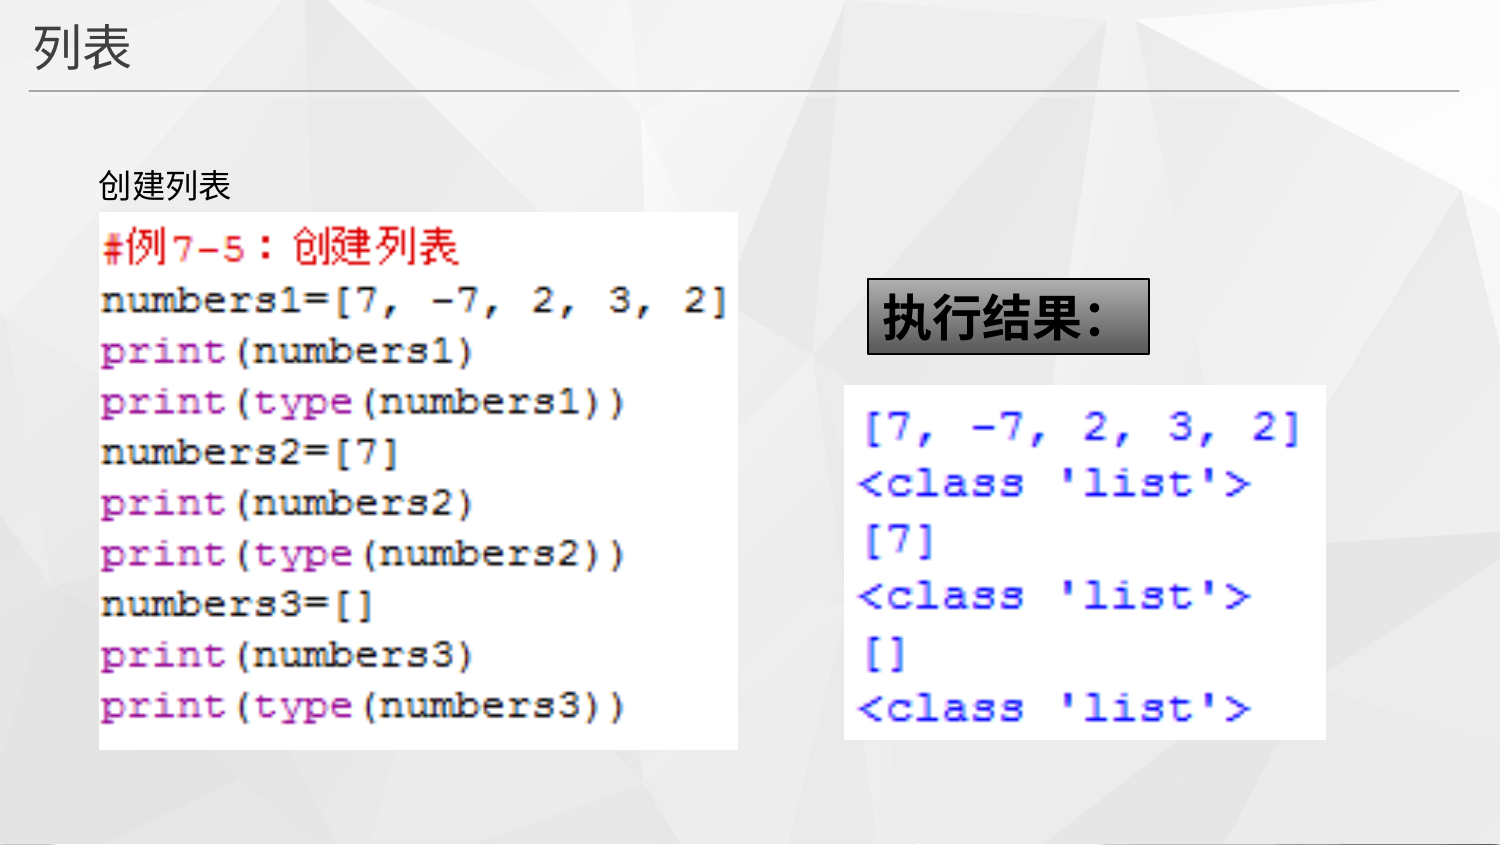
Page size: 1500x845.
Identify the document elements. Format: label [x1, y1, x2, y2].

list [99, 212, 738, 750]
picture [0, 0, 1500, 844]
